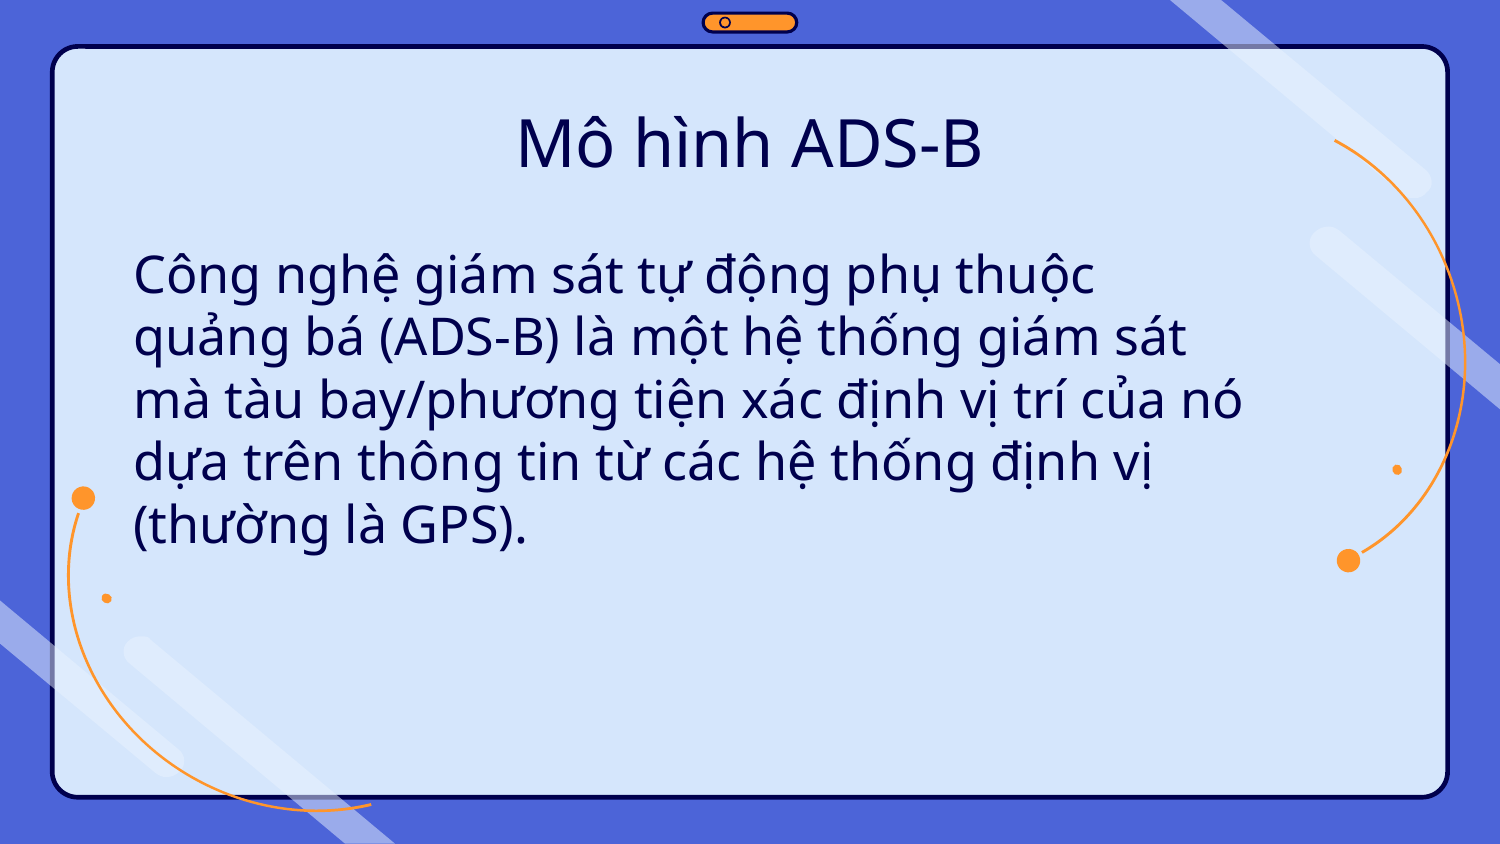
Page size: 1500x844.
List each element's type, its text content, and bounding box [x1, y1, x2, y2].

text_box Công nghệ giám sát tự động phụ thuộc quảng bá (ADS-B) là một hệ thống giám sát mà tàu bay/phương tiện xác định vị trí của nó dựa trên thông tin từ các hệ thống định vị (thường là GPS). [118, 226, 1281, 673]
title Mô hình ADS-B [118, 87, 1382, 181]
